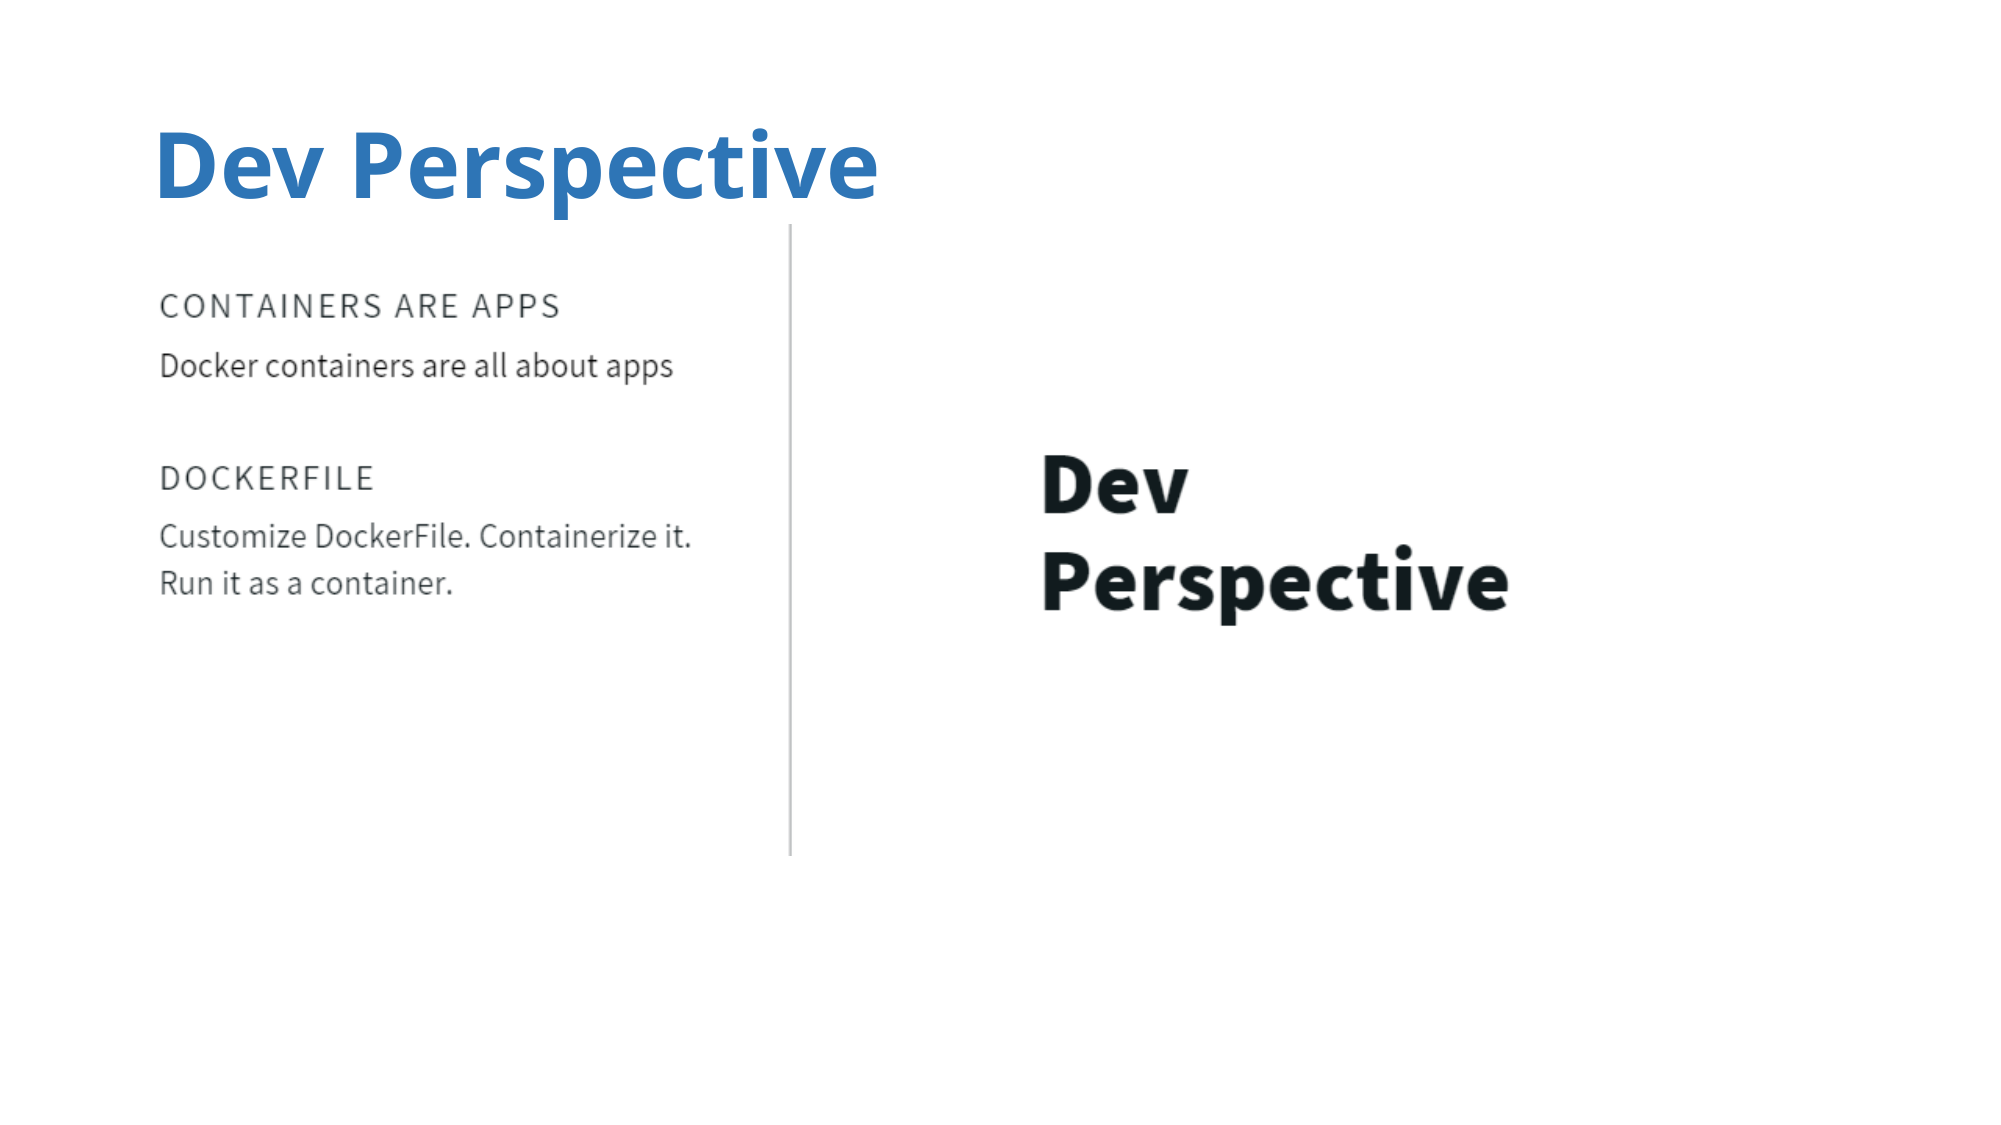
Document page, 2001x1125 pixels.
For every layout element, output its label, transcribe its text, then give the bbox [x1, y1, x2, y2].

title Dev Perspective [137, 59, 1863, 278]
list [87, 224, 1572, 857]
